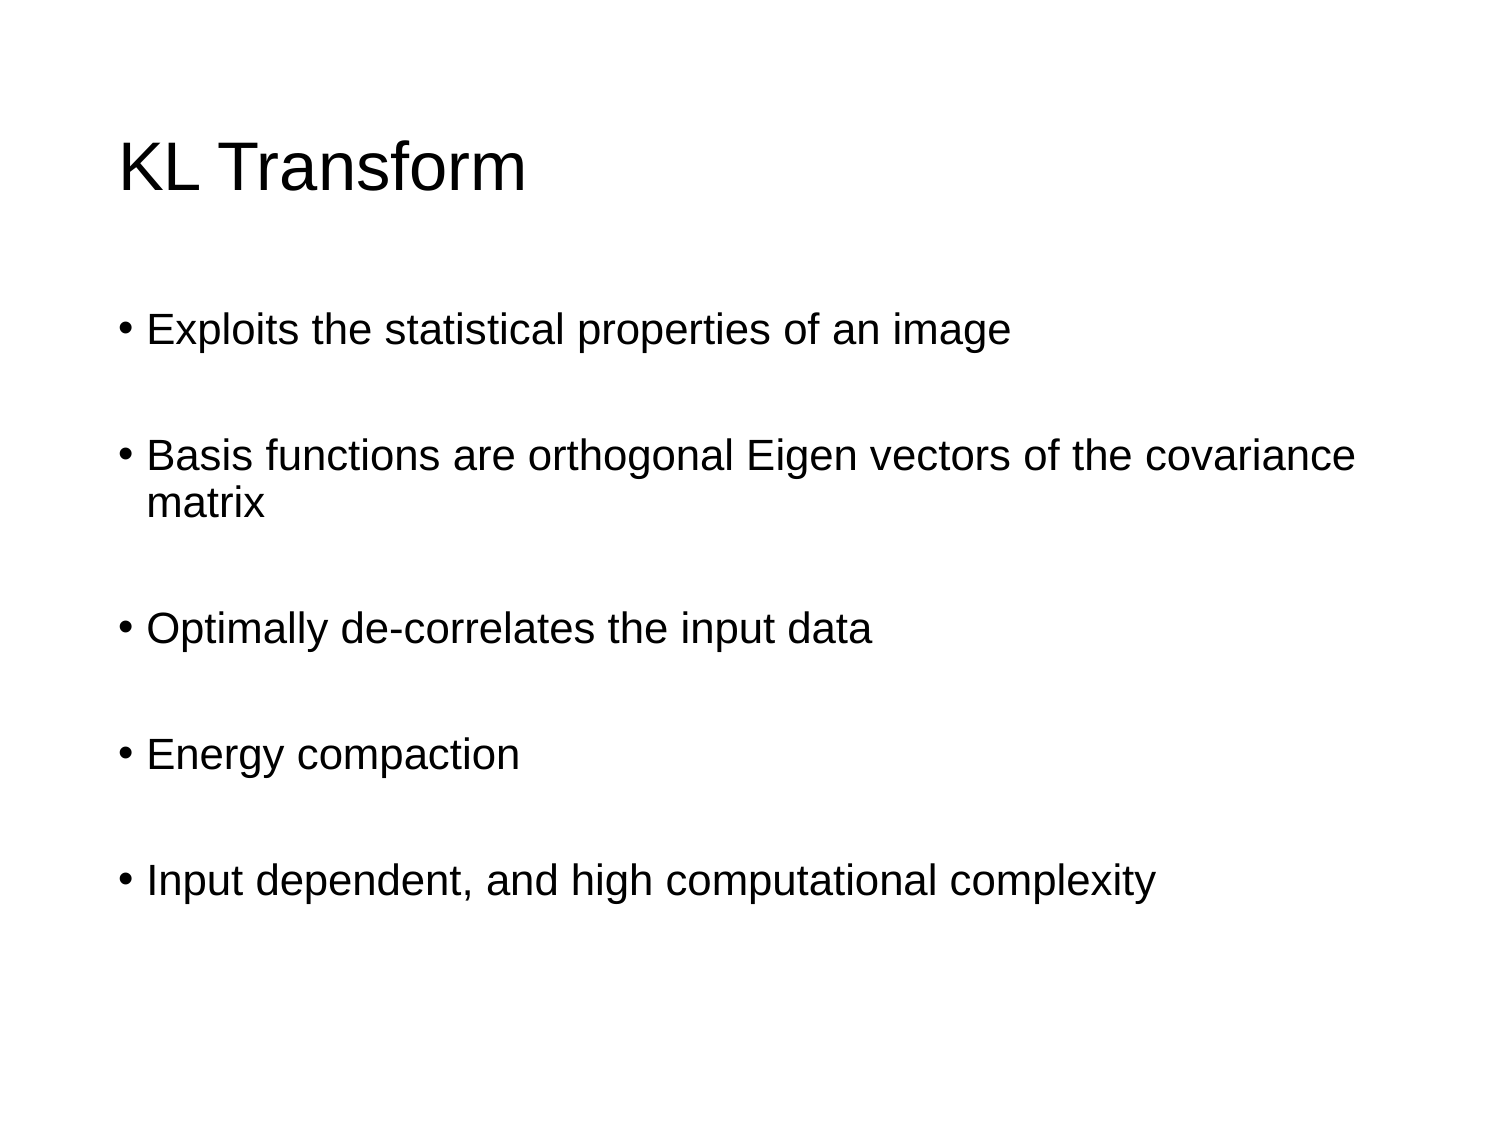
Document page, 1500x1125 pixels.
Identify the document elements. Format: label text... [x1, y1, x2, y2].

list Exploits the statistical properties of an image Basis functions are orthogonal Eigen vectors of the covariance matrix Optimally de-correlates the input data Energy compaction Input dependent, and high computational complexity [103, 299, 1397, 1014]
title KL Transform [103, 59, 1397, 278]
